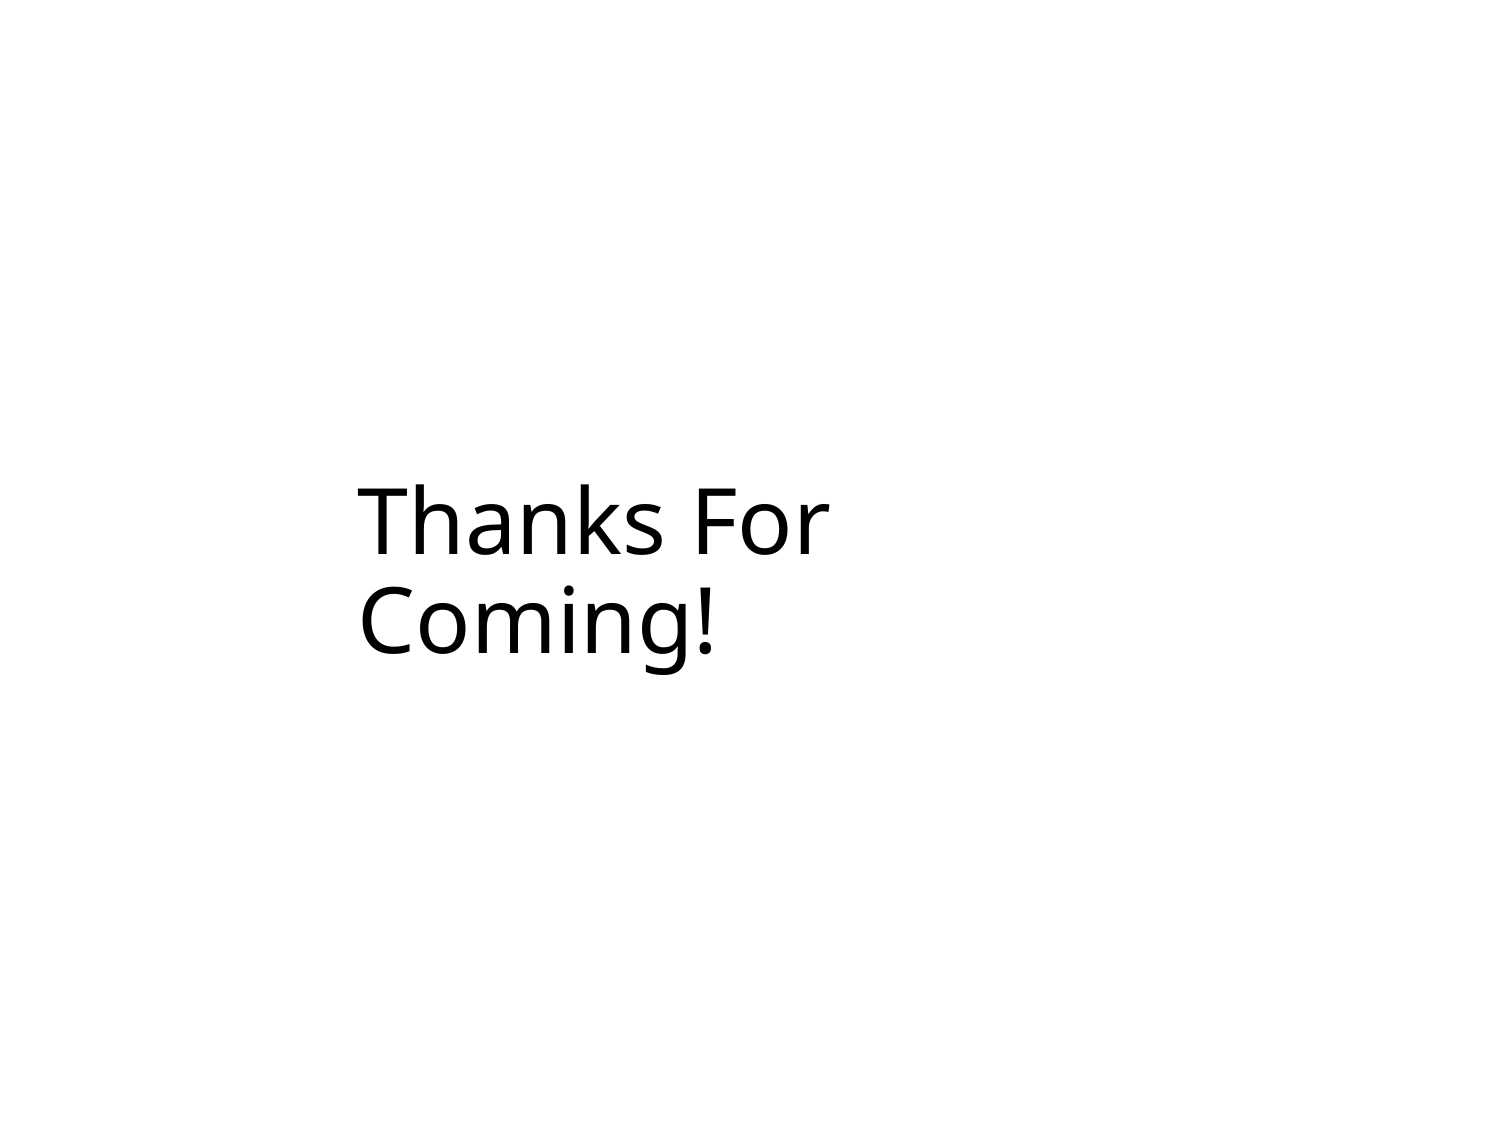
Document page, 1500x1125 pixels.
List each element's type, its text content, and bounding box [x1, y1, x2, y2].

title Thanks For Coming! [342, 465, 1134, 684]
